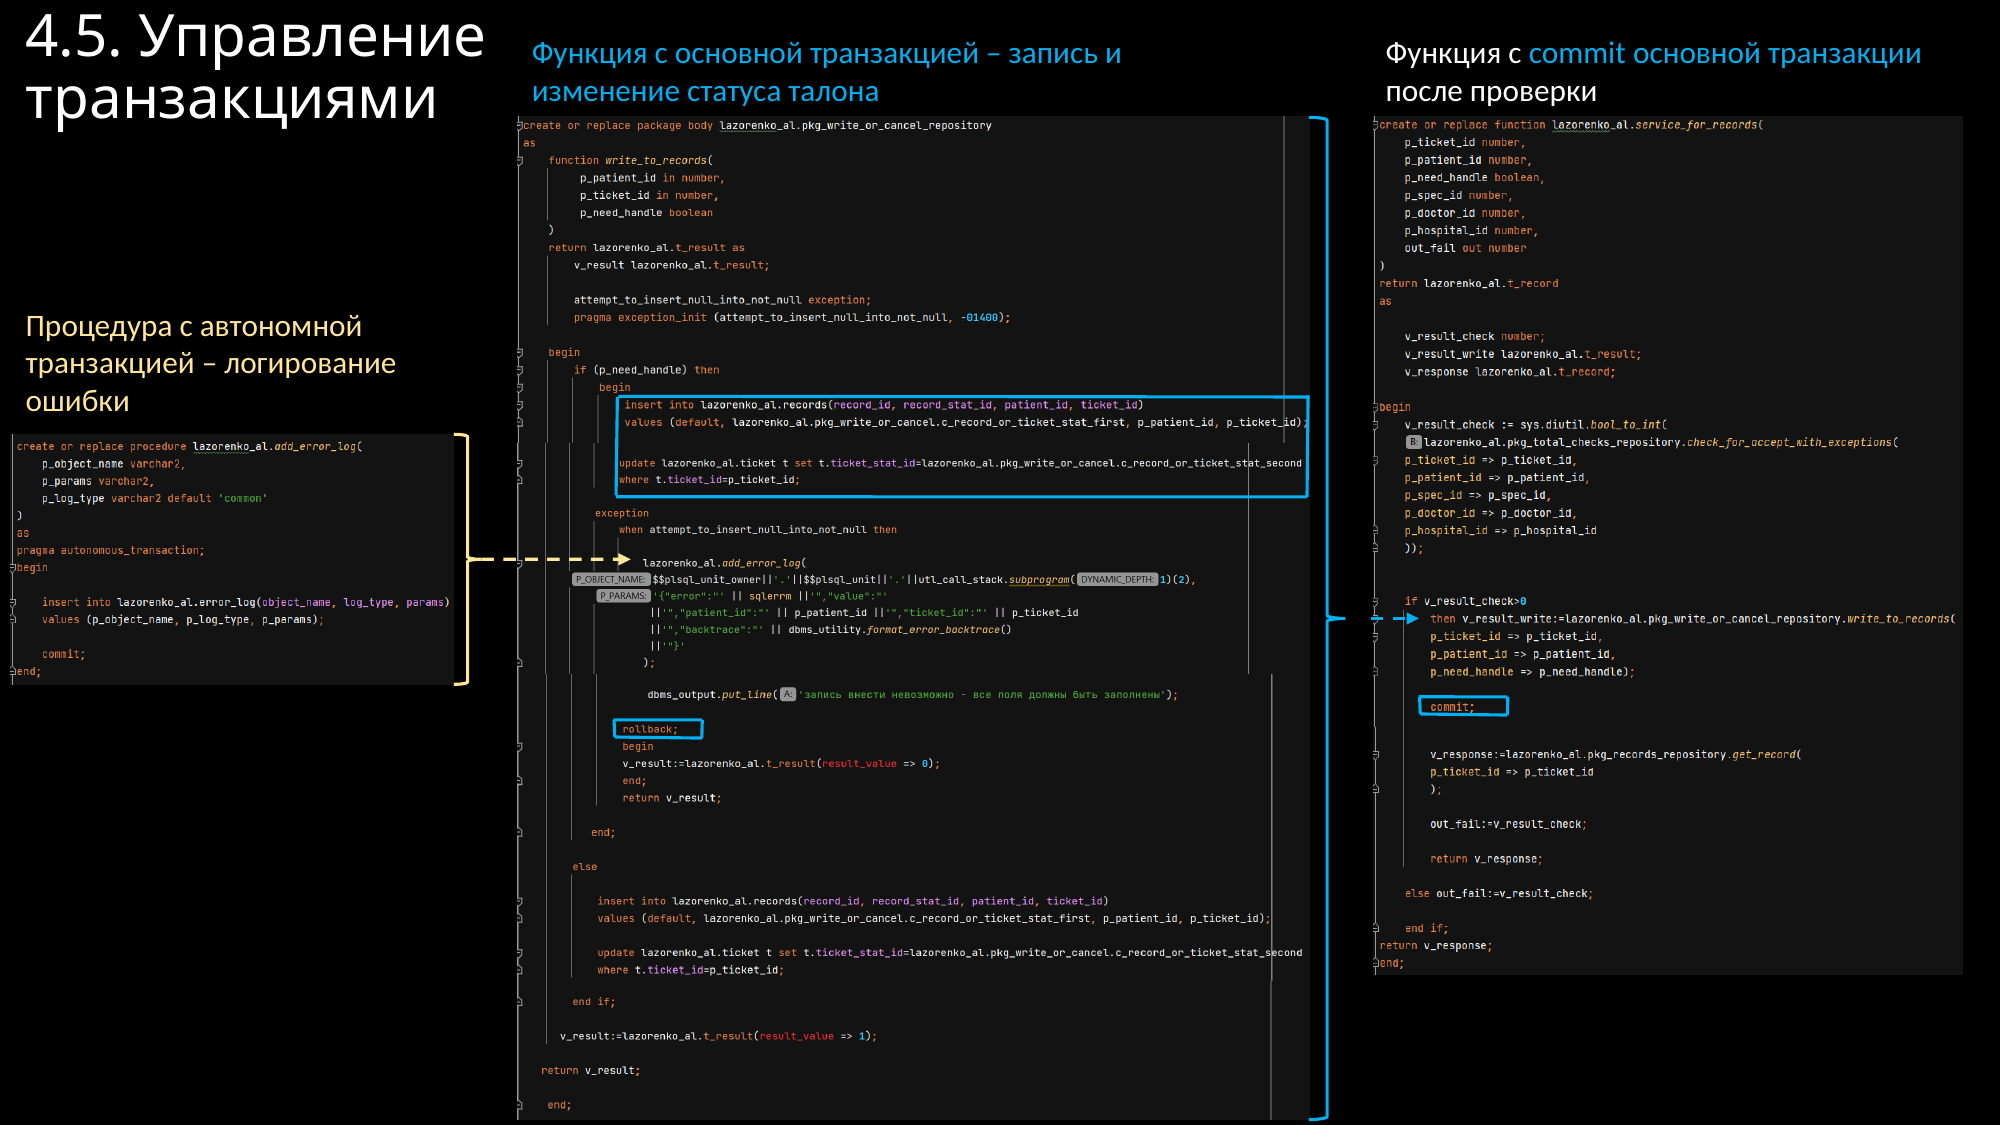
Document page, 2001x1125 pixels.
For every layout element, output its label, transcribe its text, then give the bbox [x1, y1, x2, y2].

text_box Процедура с автономной транзакцией – логирование ошибки [10, 297, 454, 425]
text_box Функция с основной транзакцией – запись и изменение статуса талона [517, 25, 1234, 115]
picture [516, 116, 1310, 1120]
text_box Функция с commit основной транзакции после проверки [1370, 25, 1990, 115]
title 4.5. Управление транзакциями [10, 0, 526, 178]
text_box [453, 433, 481, 685]
picture [619, 399, 1305, 494]
text_box [1308, 116, 1346, 1121]
picture [1372, 116, 1963, 975]
picture [10, 434, 454, 685]
